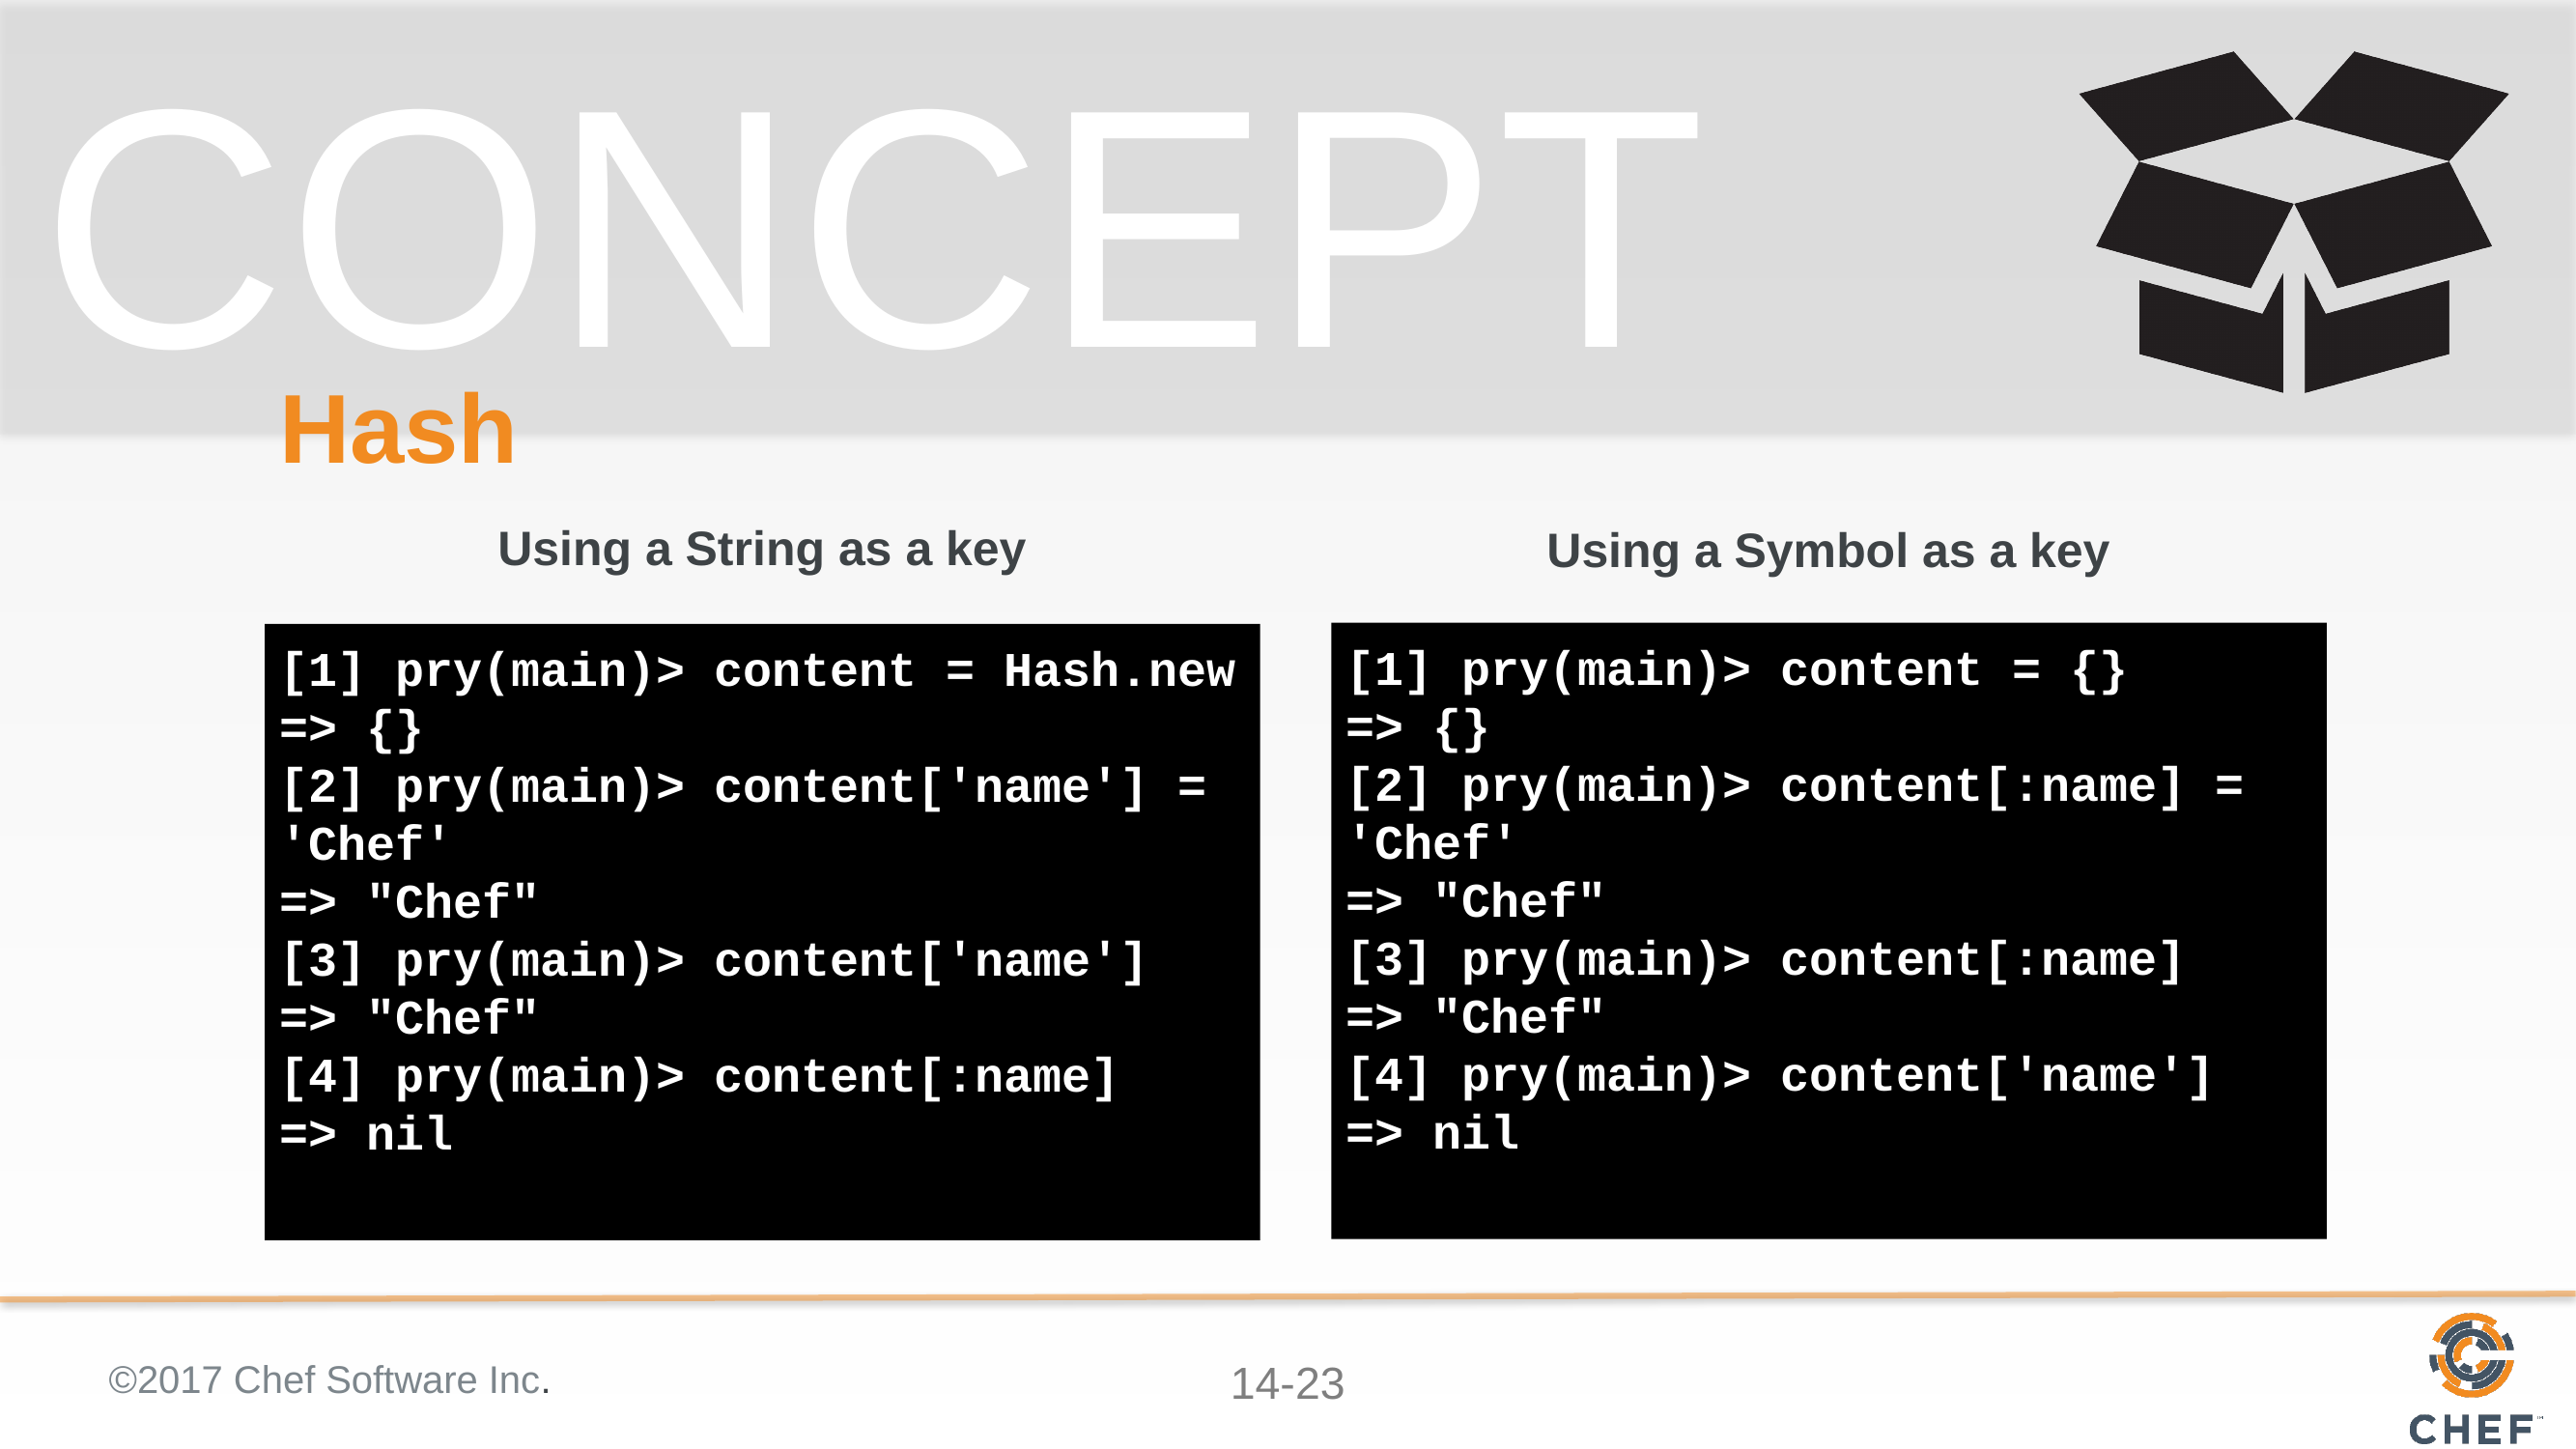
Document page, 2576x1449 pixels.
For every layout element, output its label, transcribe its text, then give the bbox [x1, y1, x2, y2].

picture [2079, 51, 2509, 399]
title Hash [265, 363, 2217, 499]
text_box [1] pry(main)> content = {} => {} [2] pry(main)> content[:name] = 'Chef' => "Chef" [3] pry(main)> content[:name] => "Chef" [4] pry(main)> content['name'] => nil [1331, 622, 2327, 1239]
text_box Using a Symbol as a key [1330, 504, 2327, 596]
text_box Using a String as a key [264, 502, 1260, 594]
picture [2399, 1297, 2551, 1449]
subtitle [1] pry(main)> content = Hash.new => {} [2] pry(main)> content['name'] = 'Chef' => "Chef" [3] pry(main)> content['name'] => "Chef" [4] pry(main)> content[:name] => nil [265, 623, 1260, 1240]
